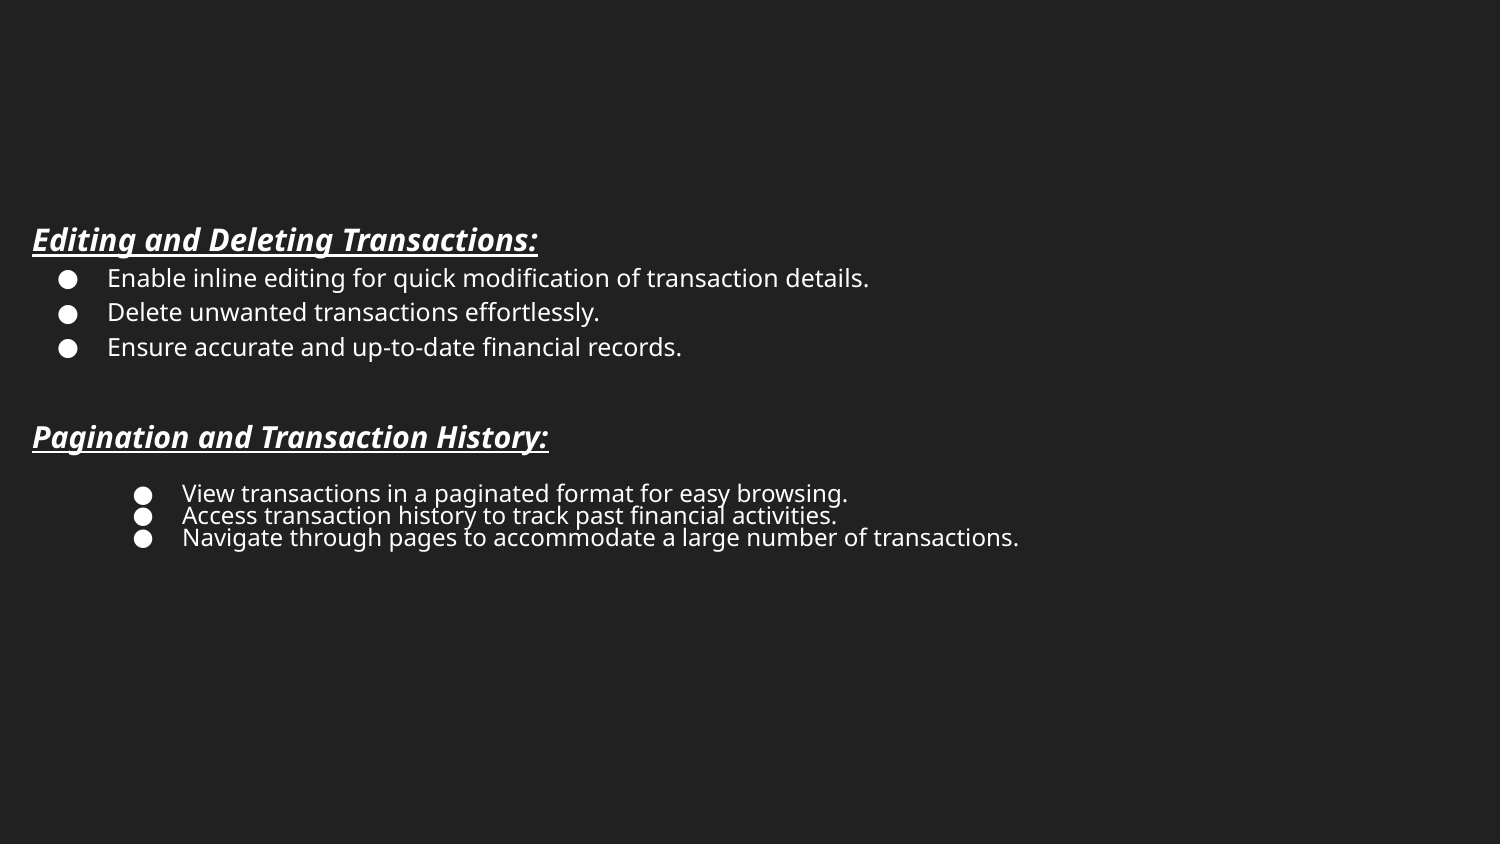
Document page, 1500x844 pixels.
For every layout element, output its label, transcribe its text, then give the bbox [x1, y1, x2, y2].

title Editing and Deleting Transactions: Enable inline editing for quick modification of transaction details. Delete unwanted transactions effortlessly. Ensure accurate and up-to-date financial records. Receive feedback messages when a transaction is added, deleted, or edited successfully. Pagination and Transaction History: View transactions in a paginated format for easy browsing. Access transaction history to track past financial activities. Navigate through pages to accommodate a large number of transactions. [17, 73, 1482, 745]
